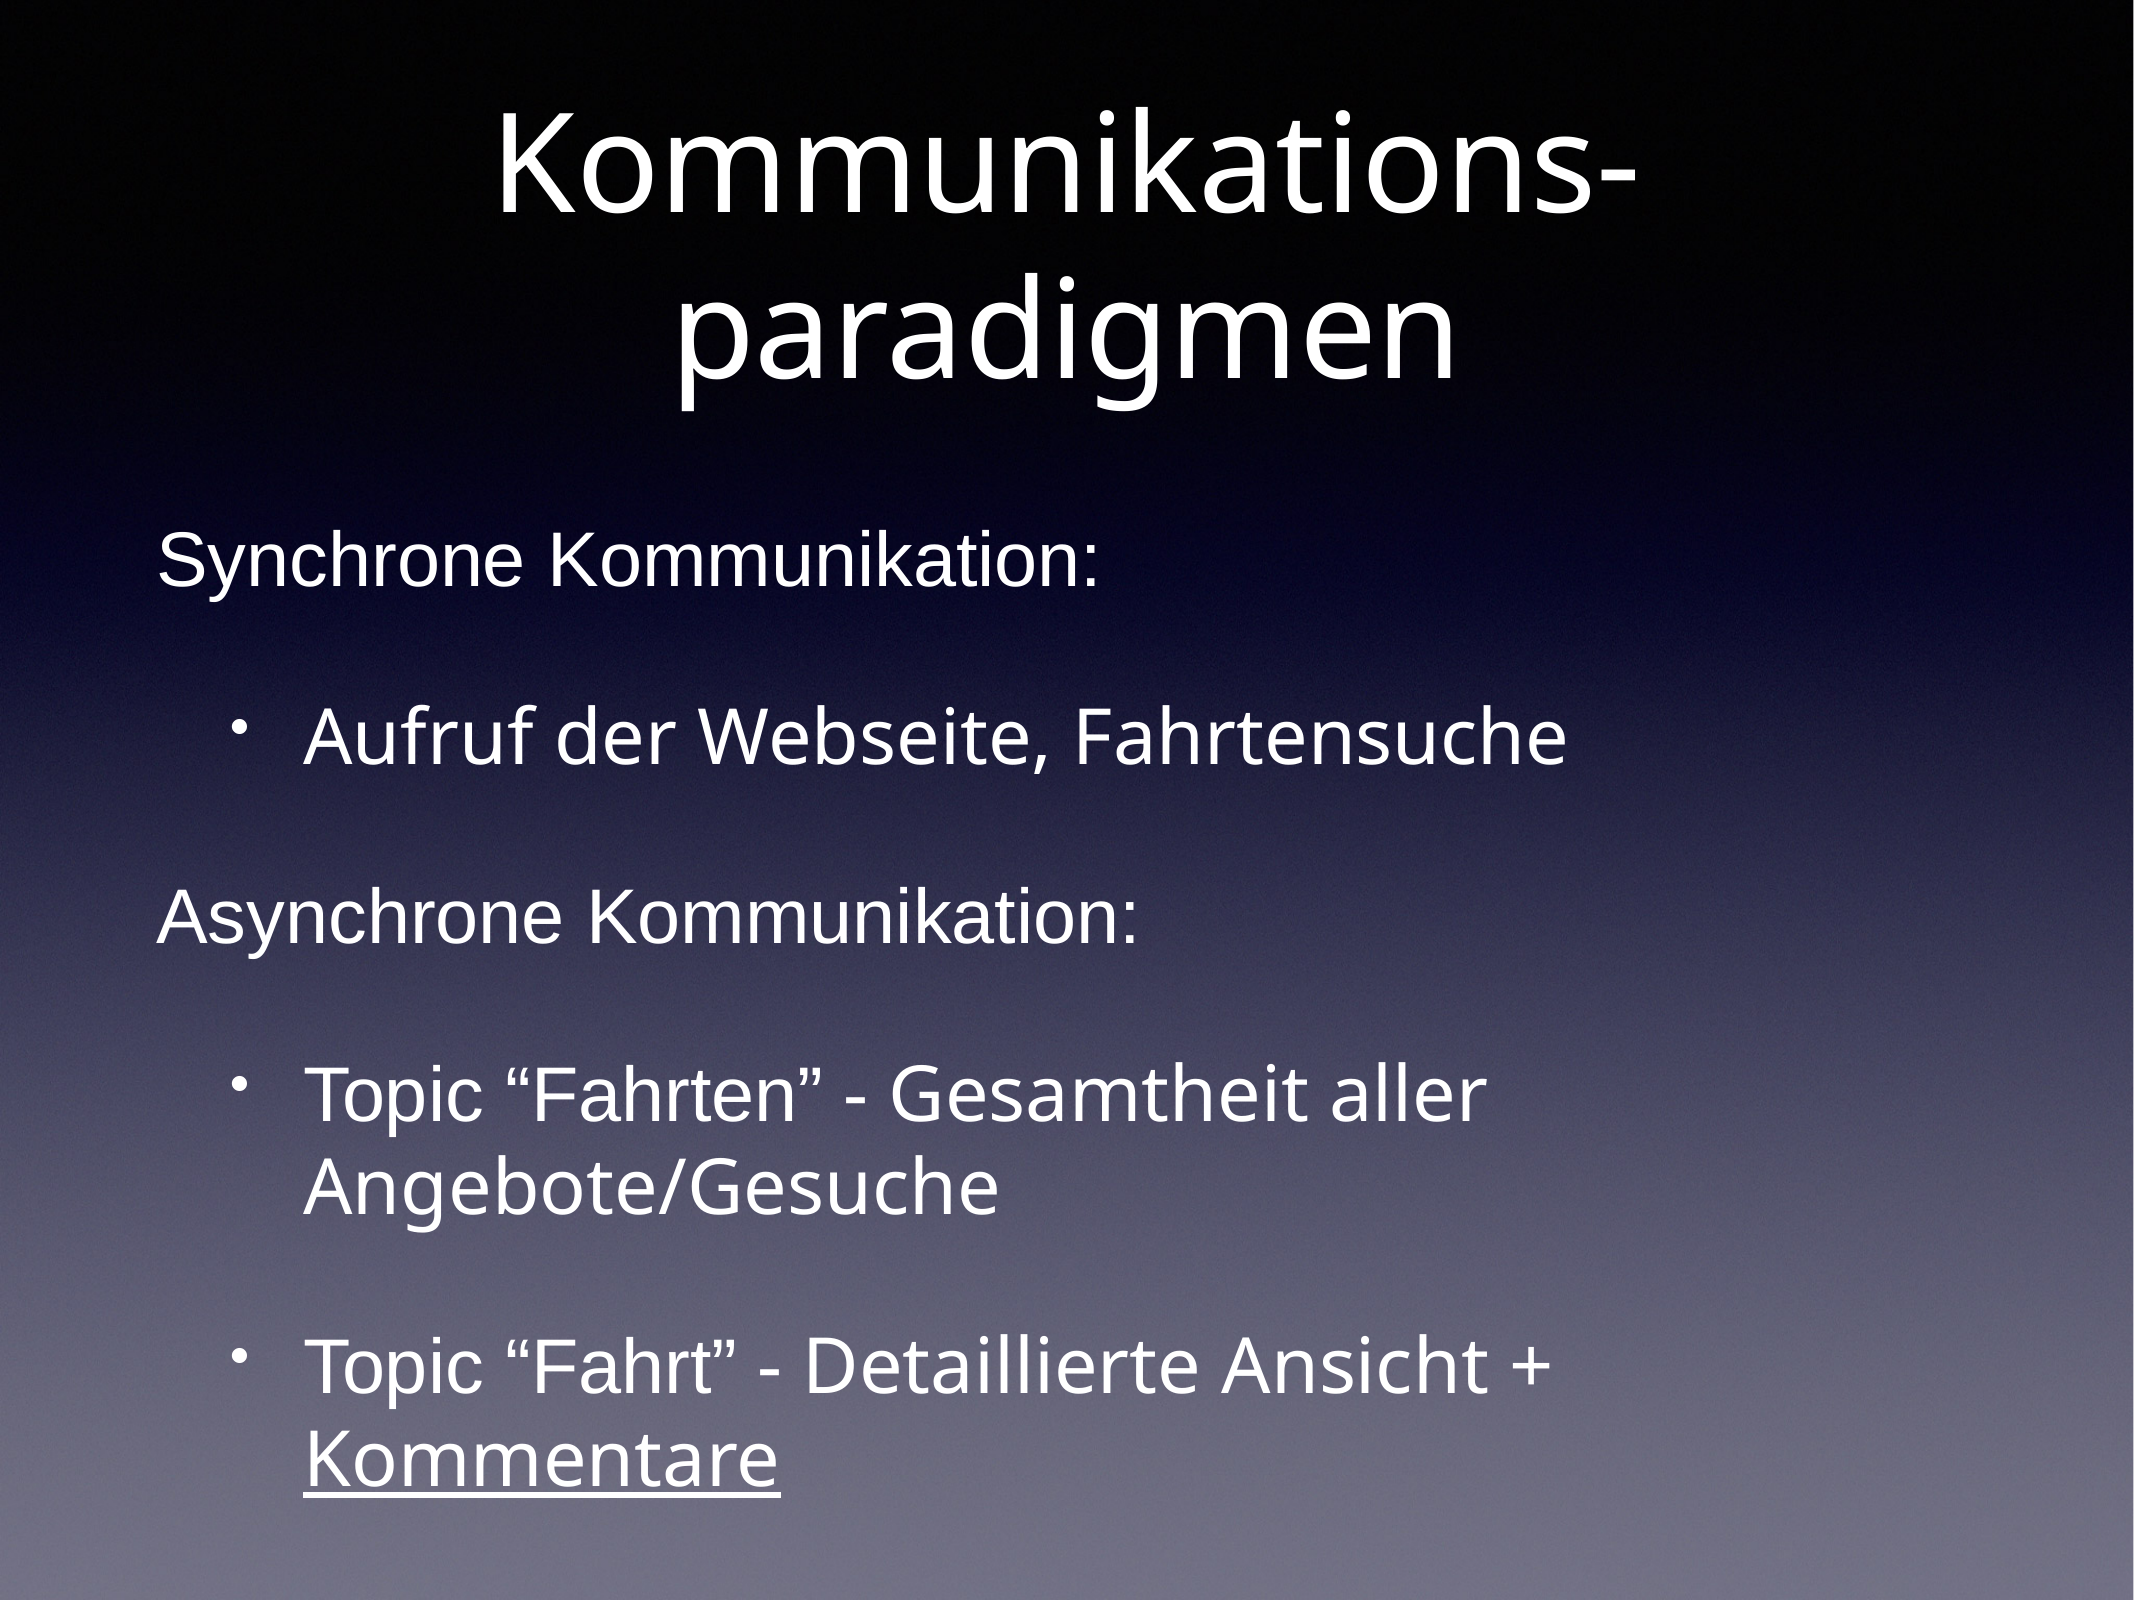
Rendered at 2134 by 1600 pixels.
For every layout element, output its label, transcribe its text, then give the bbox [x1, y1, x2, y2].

picture [0, 0, 2134, 1600]
title Kommunikations-paradigmen [155, 66, 1978, 416]
list Synchrone Kommunikation: Aufruf der Webseite, Fahrtensuche Asynchrone Kommunikation: Topic “Fahrten” - Gesamtheit aller Angebote/Gesuche Topic “Fahrt” - Detaillierte Ansicht + Kommentare [155, 489, 1978, 1522]
